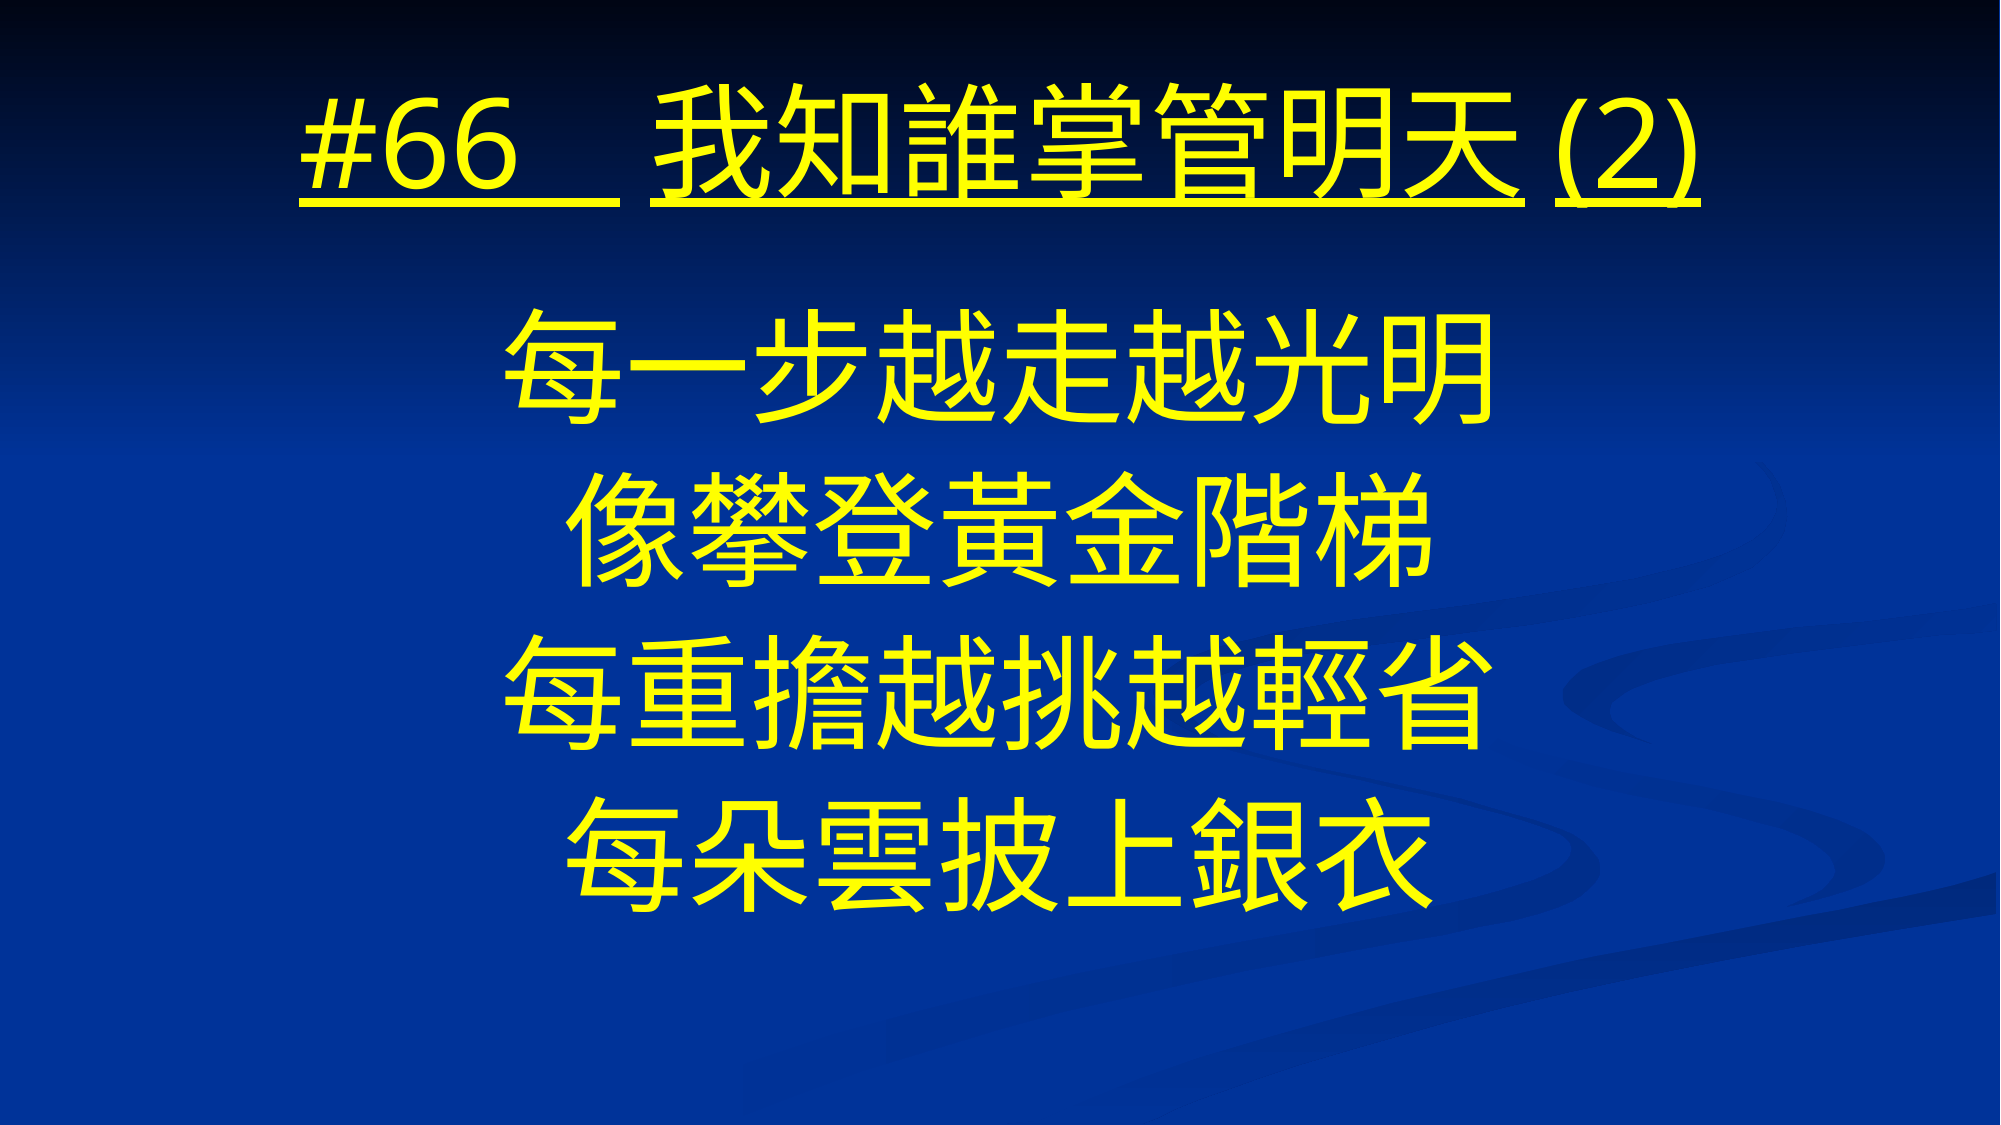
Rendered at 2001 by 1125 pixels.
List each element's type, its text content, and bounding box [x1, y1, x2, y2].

title #66 我知誰掌管明天(2) [99, 45, 1900, 233]
list 每一步越走越光明 像攀登黃金階梯 每重擔越挑越輕省 每朵雲披上銀衣 [54, 282, 1945, 1025]
